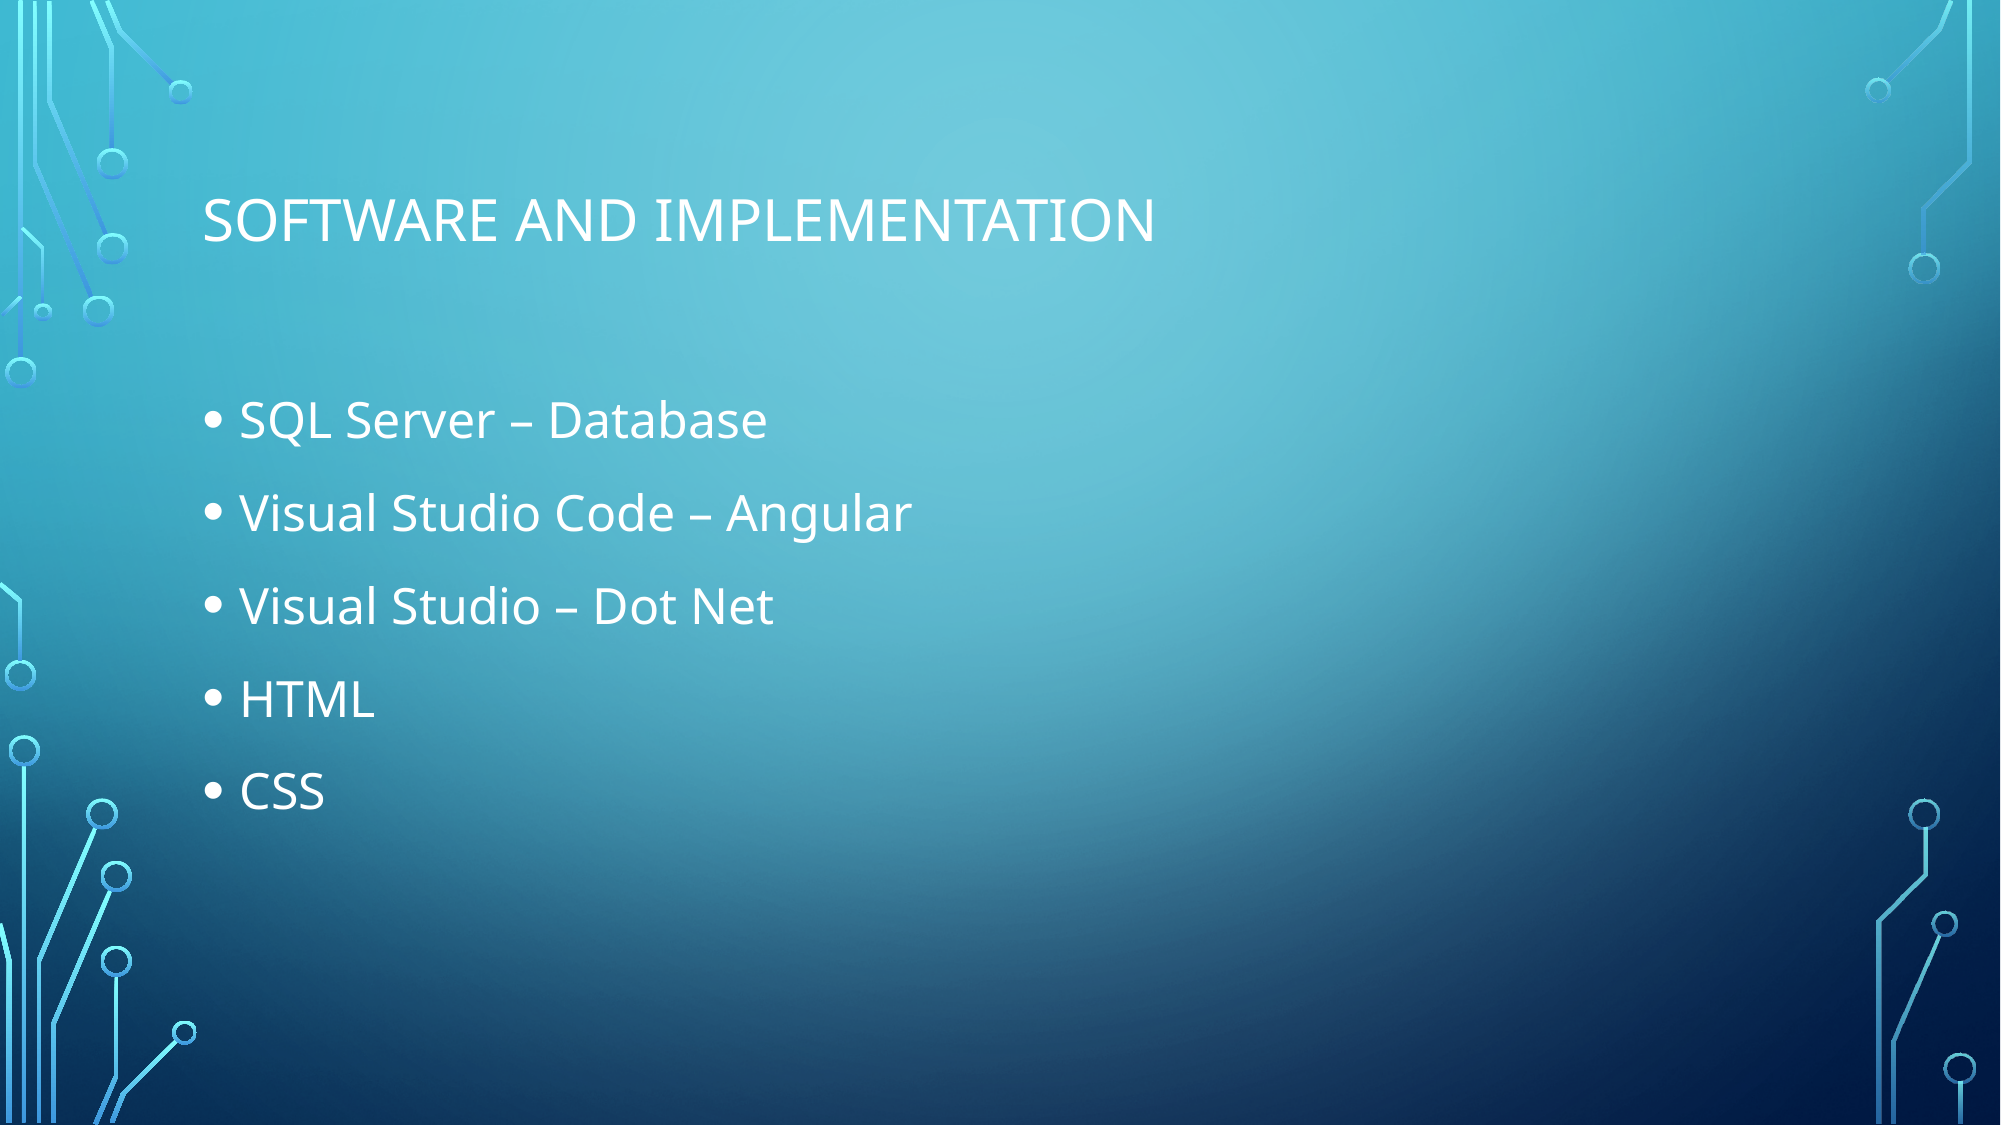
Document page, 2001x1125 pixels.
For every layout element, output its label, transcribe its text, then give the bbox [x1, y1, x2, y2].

list SQL Server – Database Visual Studio Code – Angular Visual Studio – Dot Net HTML CSS [187, 369, 1813, 950]
title Software and Implementation [187, 101, 1813, 344]
